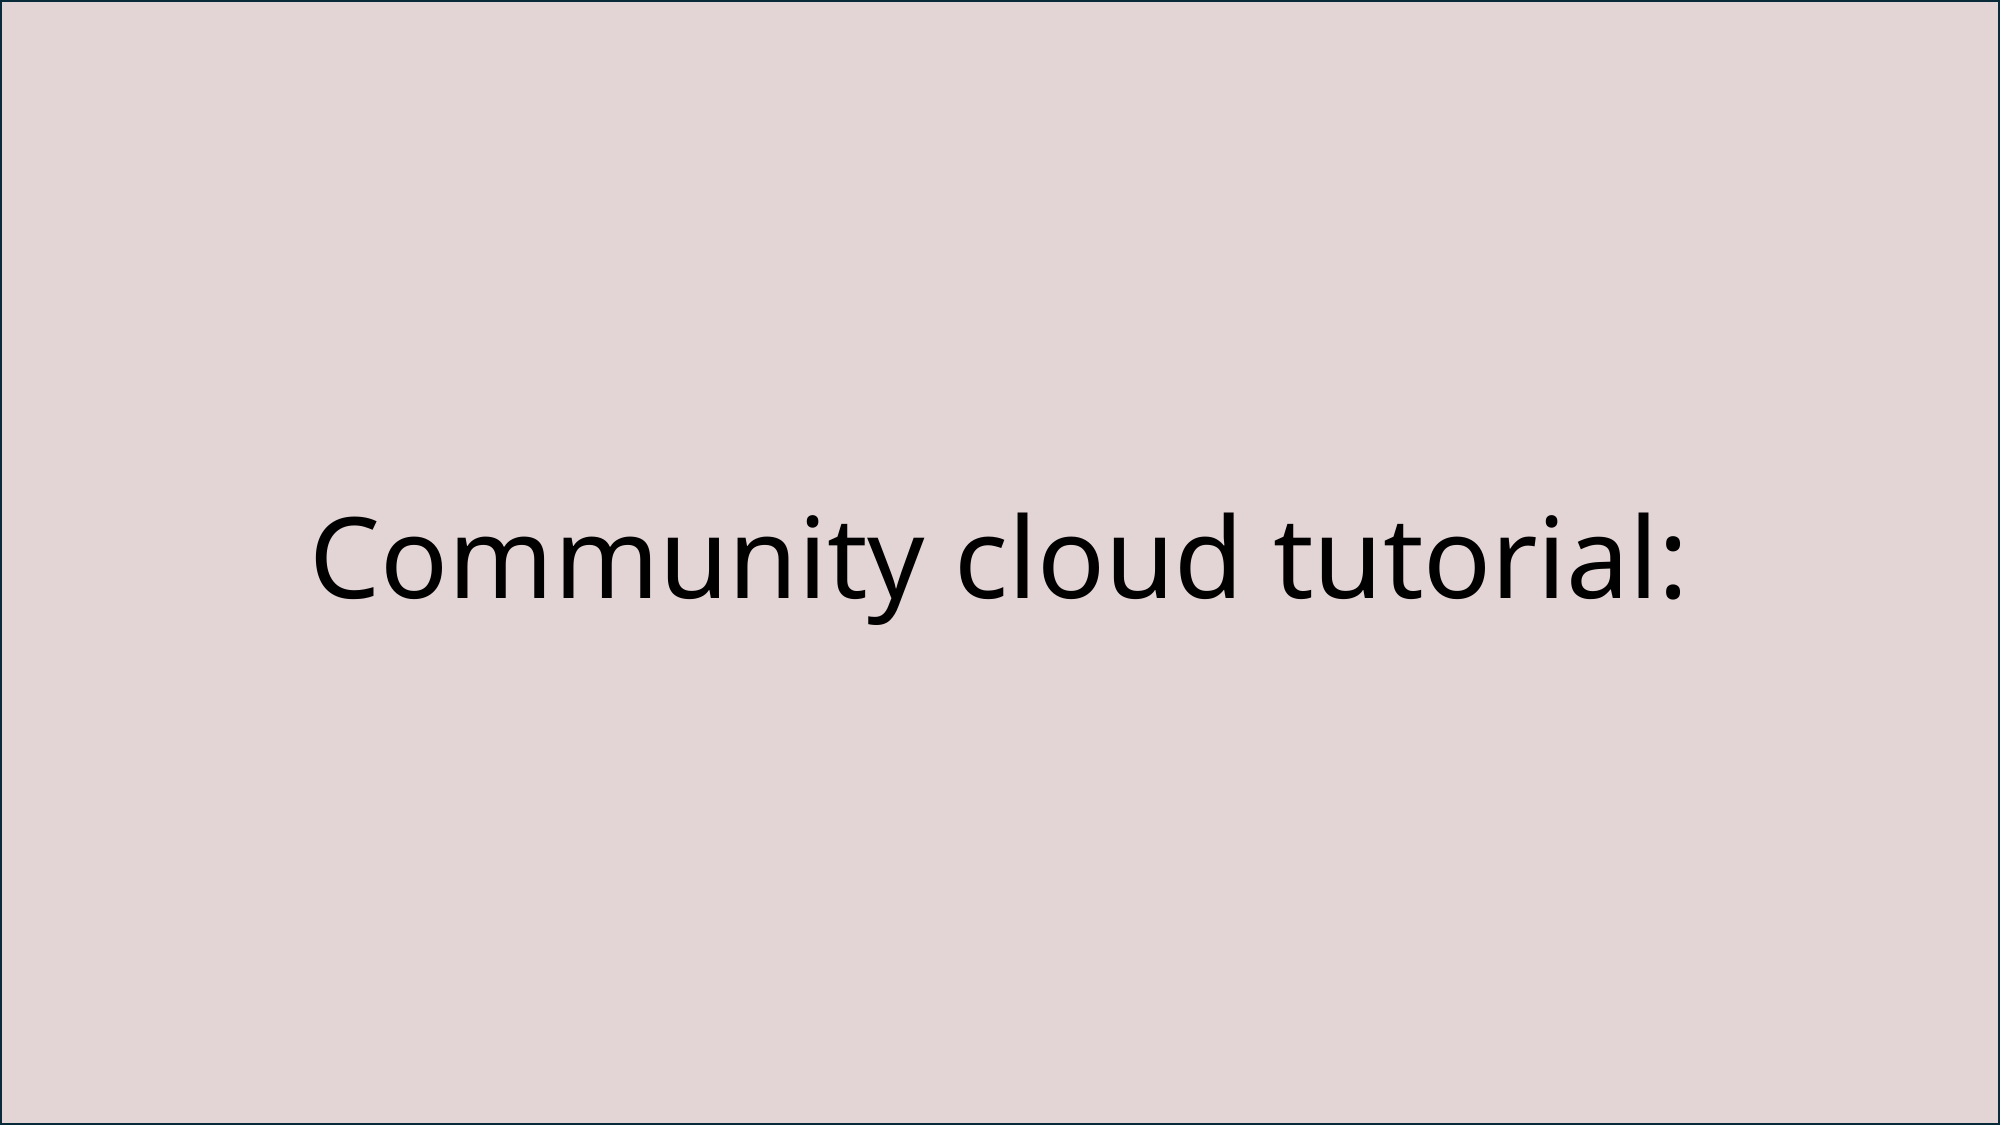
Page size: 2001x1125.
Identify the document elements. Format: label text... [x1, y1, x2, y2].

title Community cloud tutorial: [137, 453, 1863, 672]
text_box [0, 0, 2000, 1125]
